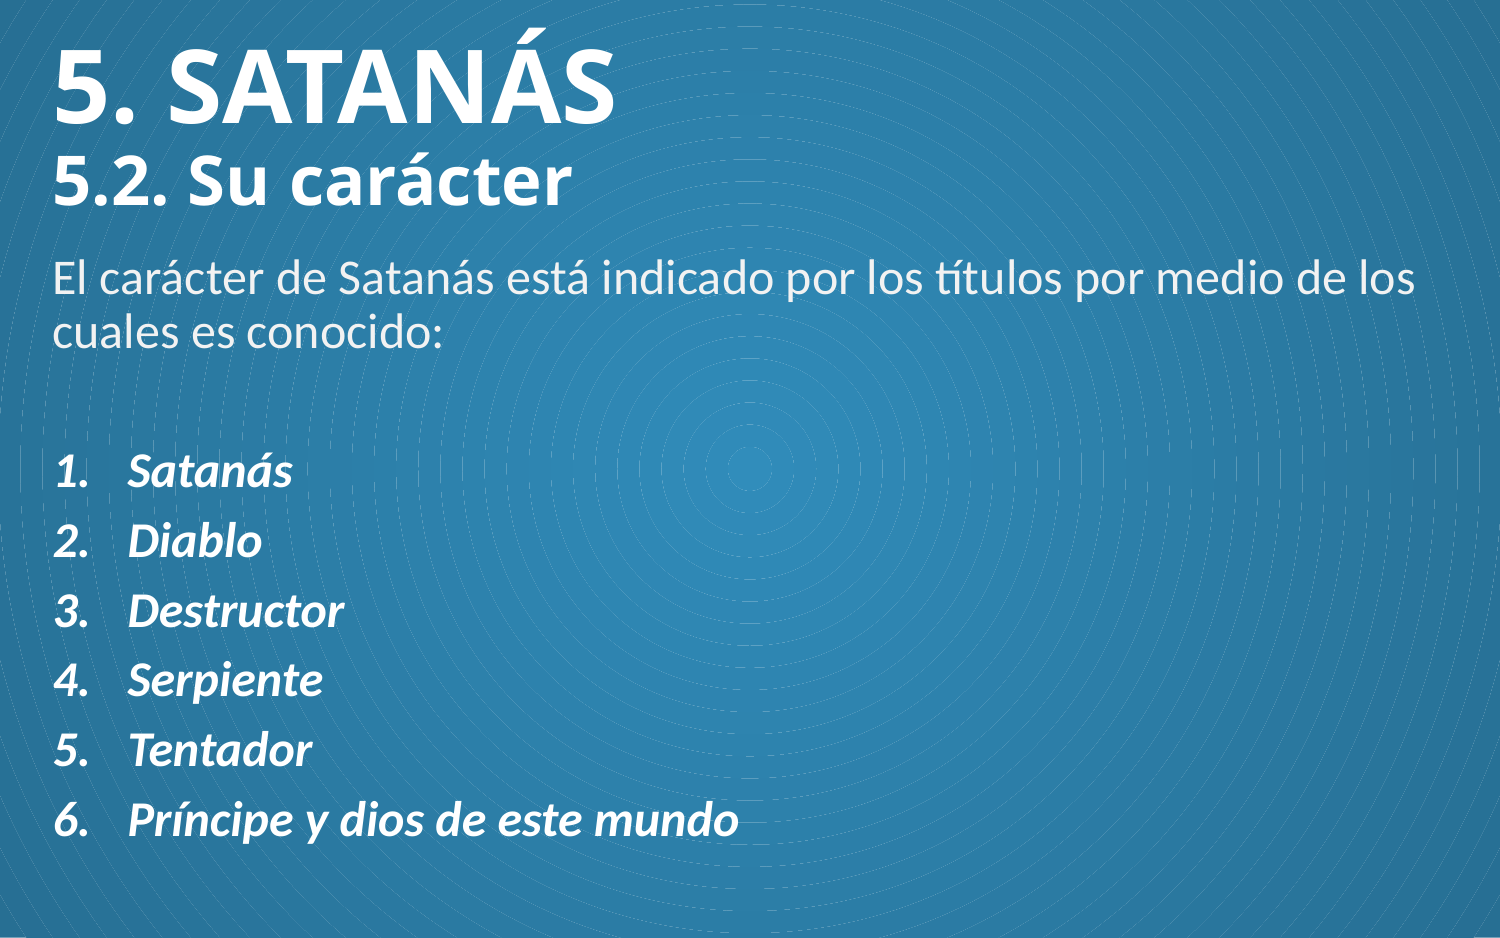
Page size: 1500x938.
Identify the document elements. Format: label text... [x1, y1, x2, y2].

list El carácter de Satanás está indicado por los títulos por medio de los cuales es conocido: Satanás Diablo Destructor Serpiente Tentador Príncipe y dios de este mundo [37, 248, 1463, 849]
title 5. SATANÁS 5.2. Su carácter [37, 7, 1463, 248]
text_box [37, 849, 1463, 930]
